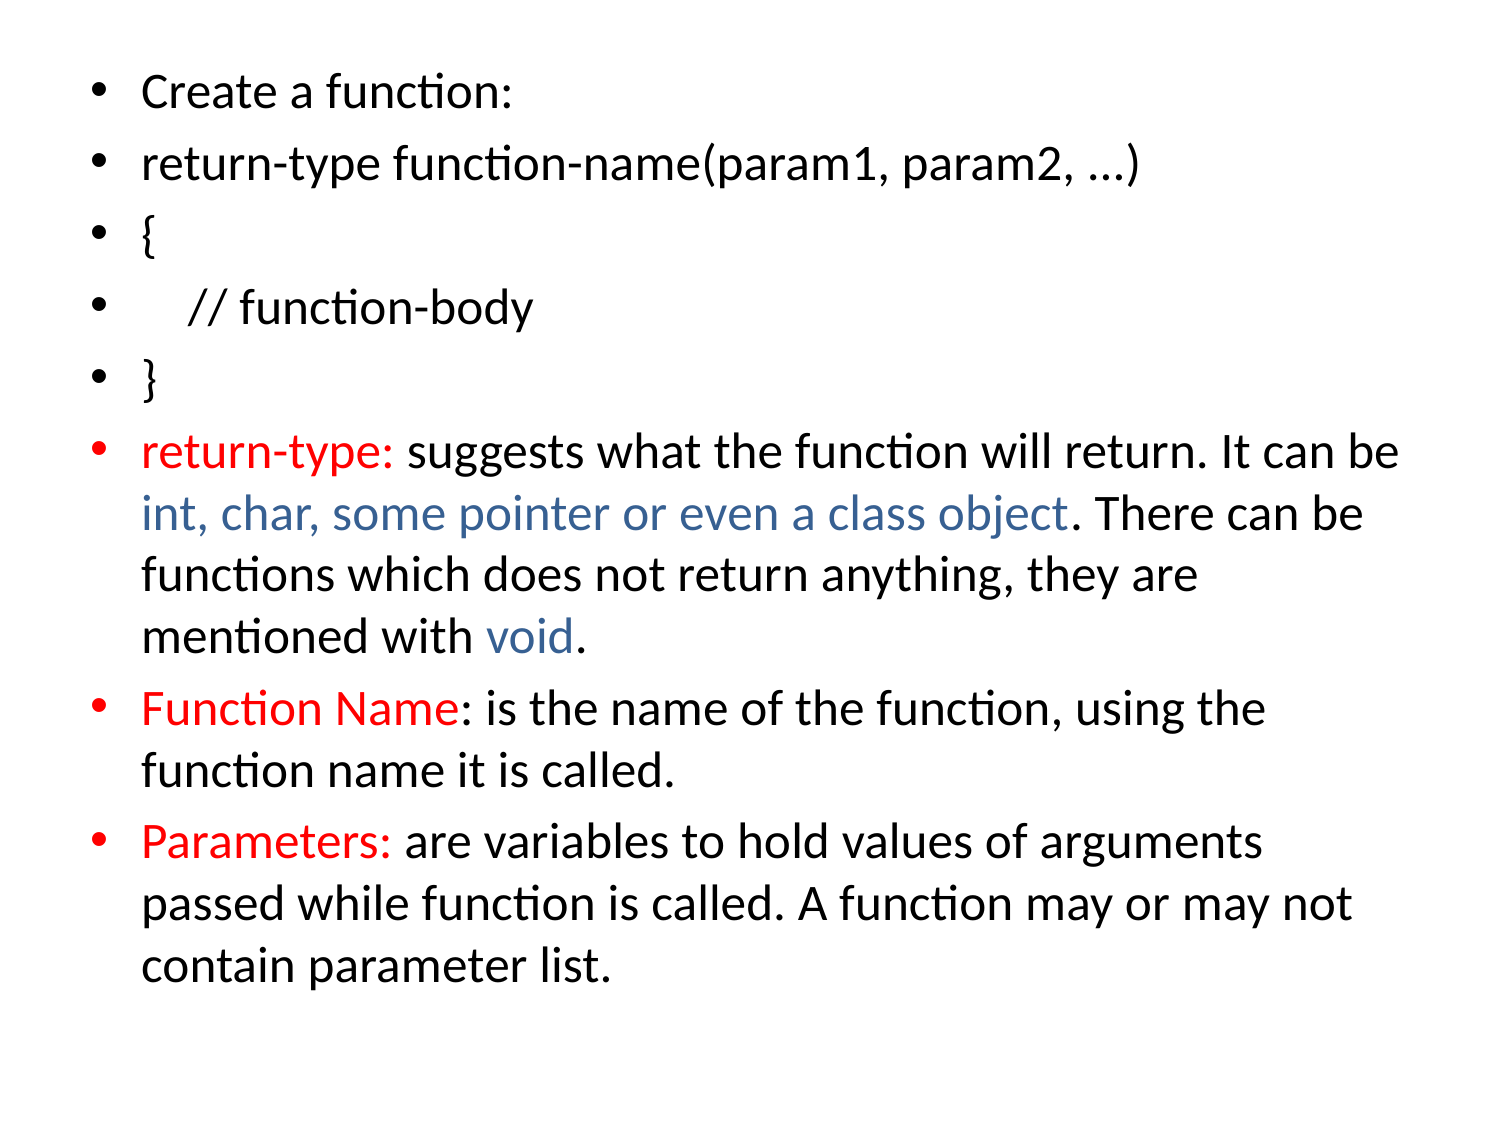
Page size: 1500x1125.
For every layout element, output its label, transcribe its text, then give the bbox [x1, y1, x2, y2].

list Create a function: return-type function-name(param1, param2, ...) { // function-body } return-type: suggests what the function will return. It can be int, char, some pointer or even a class object. There can be functions which does not return anything, they are mentioned with void. Function Name: is the name of the function, using the function name it is called. Parameters: are variables to hold values of arguments passed while function is called. A function may or may not contain parameter list. [75, 50, 1425, 1005]
